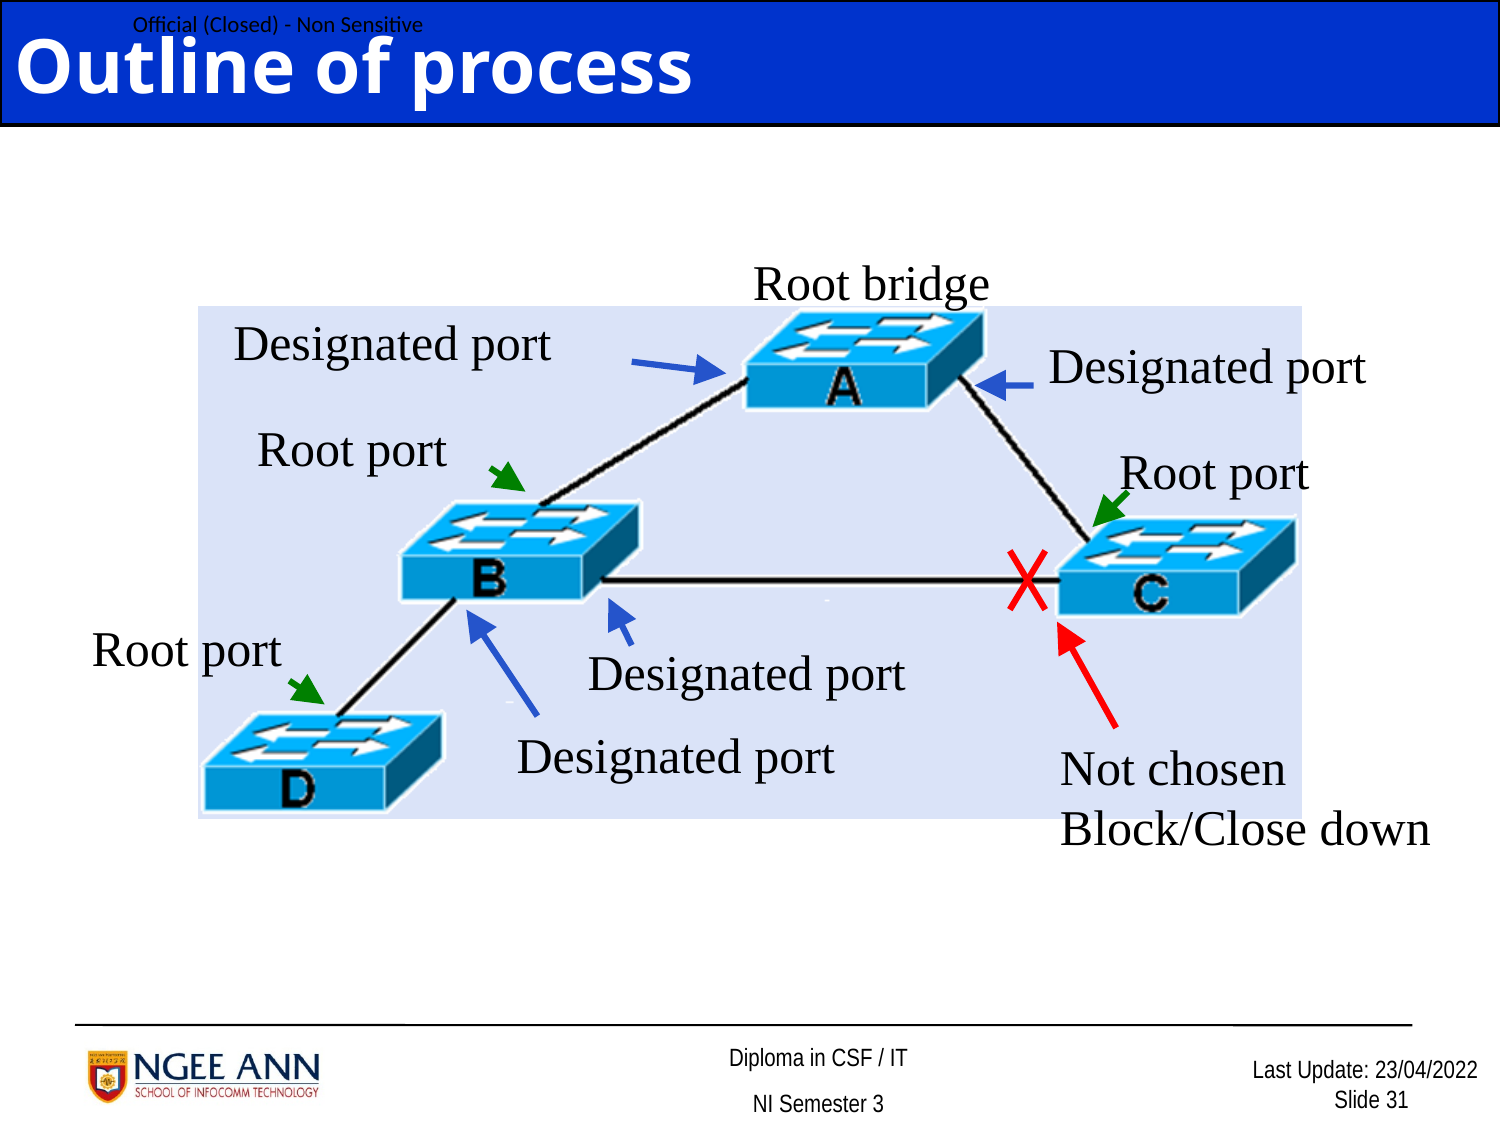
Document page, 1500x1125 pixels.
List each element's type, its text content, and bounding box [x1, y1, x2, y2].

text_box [76, 609, 349, 705]
picture [62, 1028, 344, 1125]
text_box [1009, 550, 1448, 865]
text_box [974, 325, 1459, 402]
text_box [572, 597, 999, 709]
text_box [218, 302, 727, 378]
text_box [1092, 432, 1377, 528]
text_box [198, 305, 1302, 819]
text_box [241, 408, 526, 492]
text_box Root bridge [738, 243, 1069, 304]
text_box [466, 609, 928, 792]
title Outline of process [0, 0, 1500, 126]
